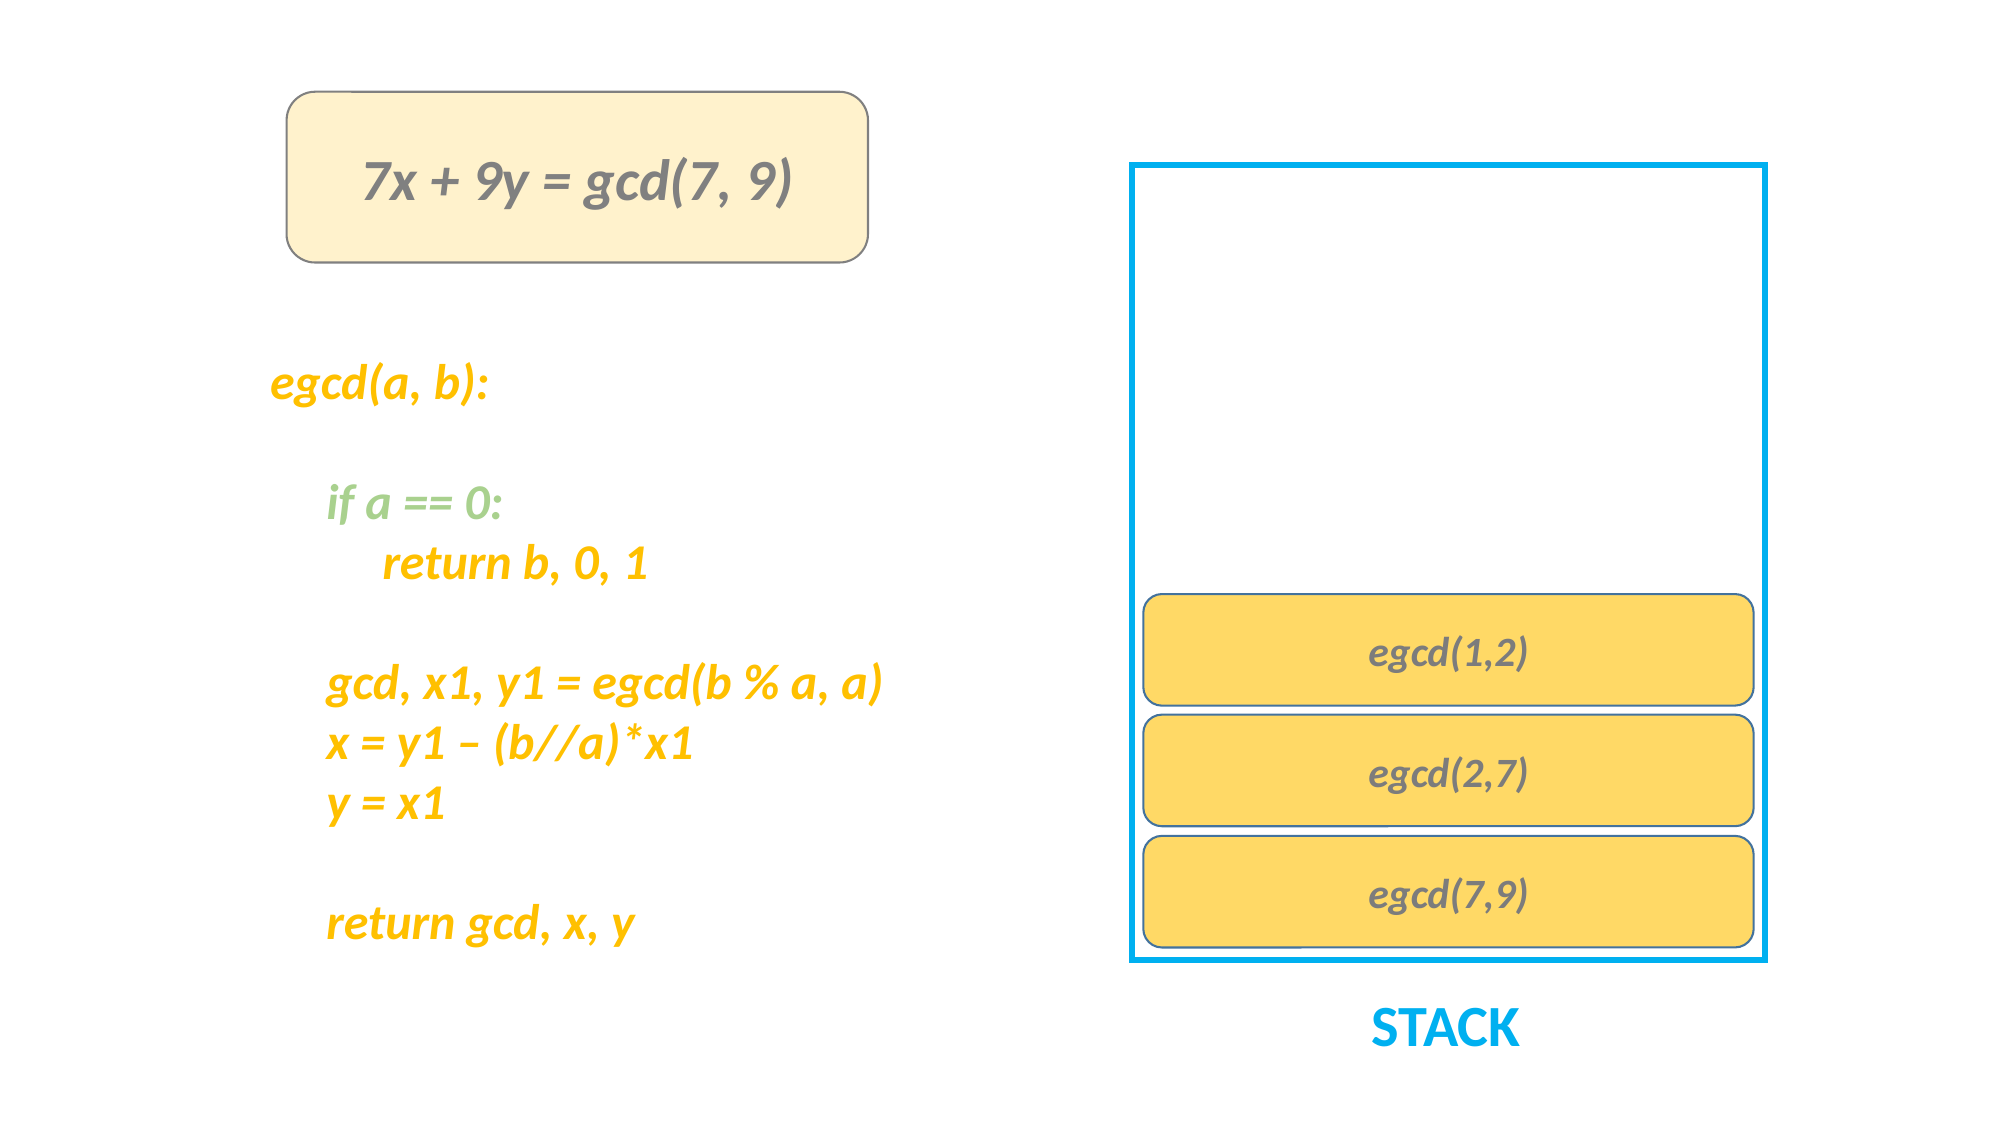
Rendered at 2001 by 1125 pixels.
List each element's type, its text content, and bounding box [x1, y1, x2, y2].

text_box STACK [1357, 980, 1540, 1066]
text_box egcd(1,2) [1142, 593, 1755, 707]
text_box [1131, 164, 1766, 961]
text_box 7x + 9y = gcd(7, 9) [285, 90, 870, 264]
text_box egcd(2,7) [1142, 713, 1755, 828]
text_box egcd(7,9) [1142, 834, 1755, 949]
text_box egcd(a, b): if a == 0: return b, 0, 1 gcd, x1, y1 = egcd(b % a, a) x = y1 – (b//a)*x1 y = x1 return gcd, x, y [255, 342, 900, 1017]
